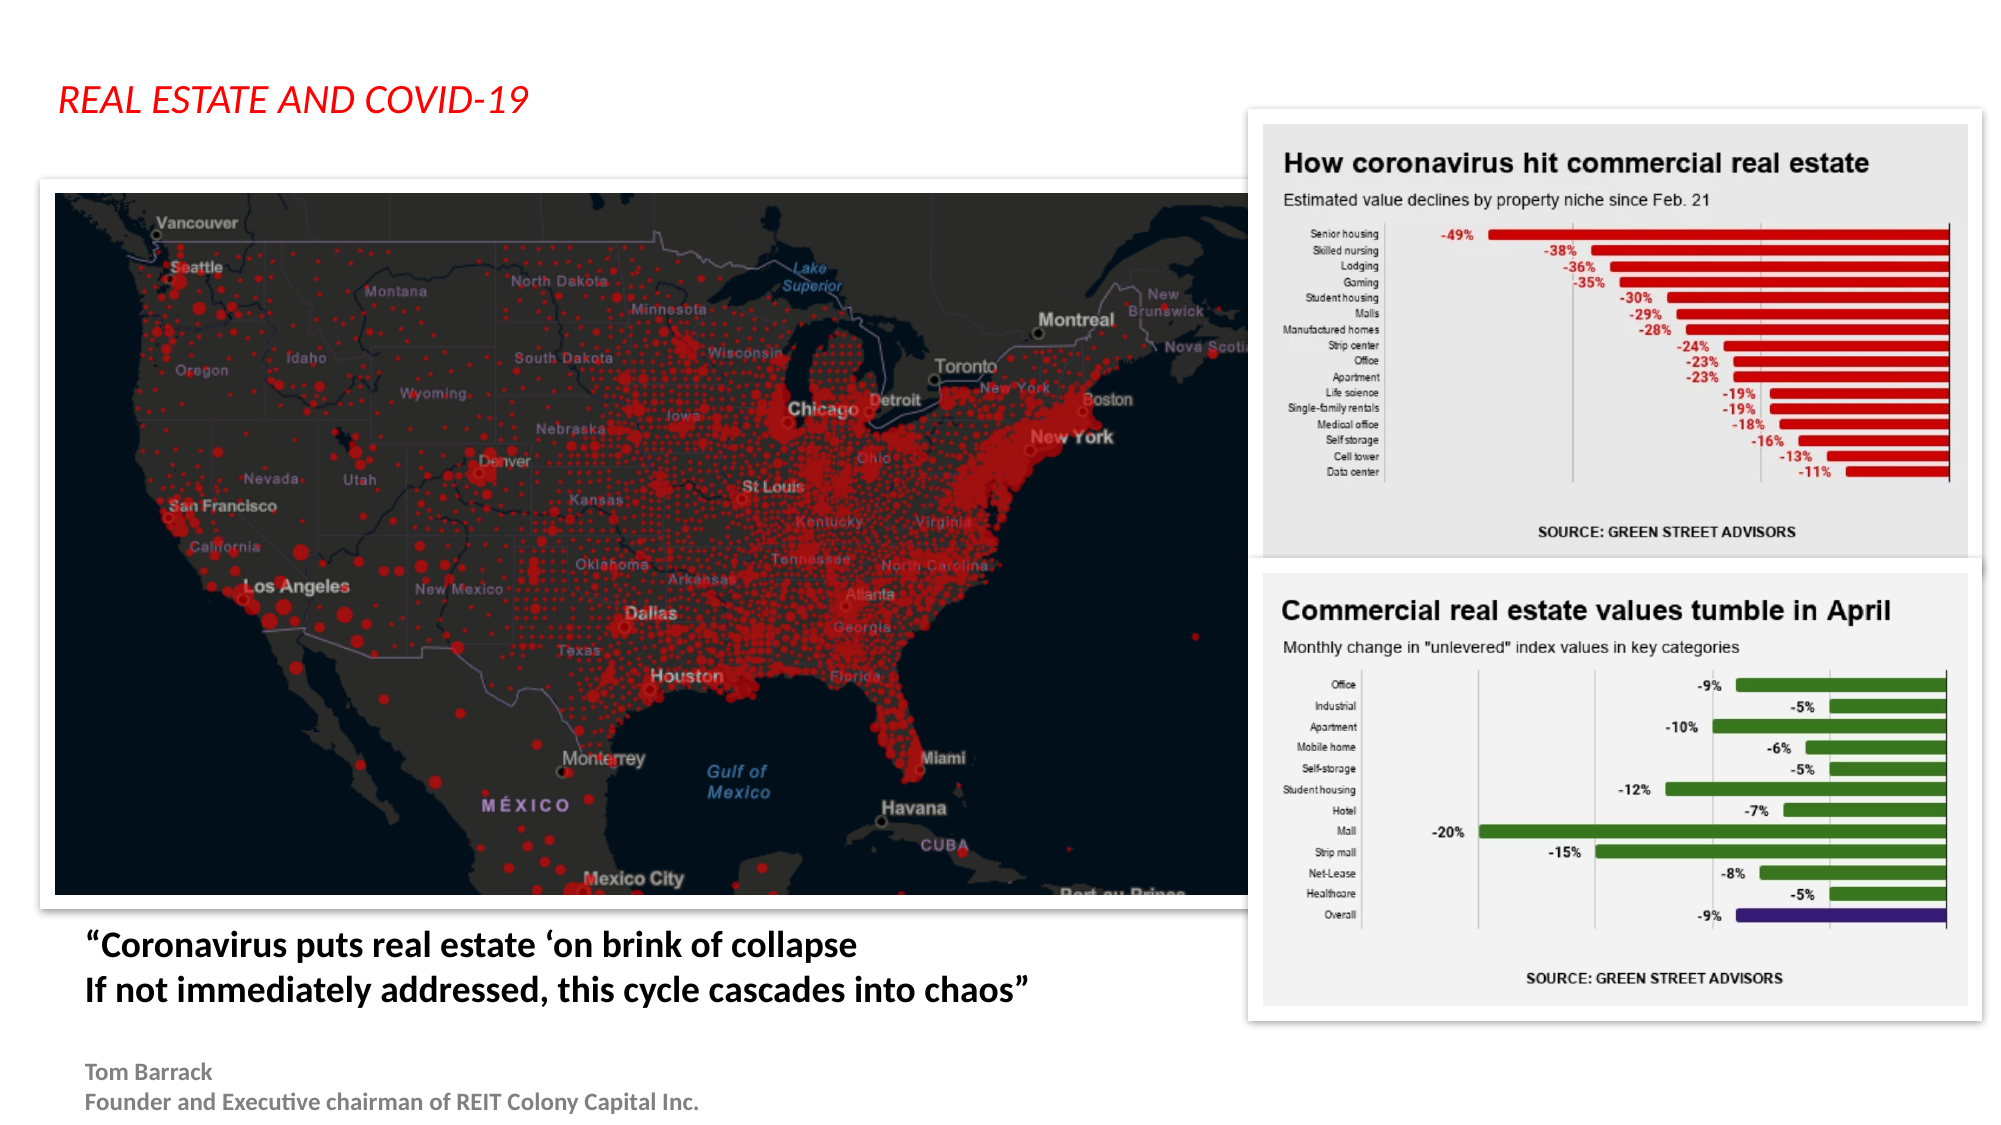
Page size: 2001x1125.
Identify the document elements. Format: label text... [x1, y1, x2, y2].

text_box “Coronavirus puts real estate ‘on brink of collapse If not immediately addressed, this cycle cascades into chaos” Tom Barrack Founder and Executive chairman of REIT Colony Capital Inc. [70, 912, 1071, 1123]
picture [54, 123, 1968, 1007]
text_box REAL ESTATE AND COVID-19 [42, 20, 1735, 173]
